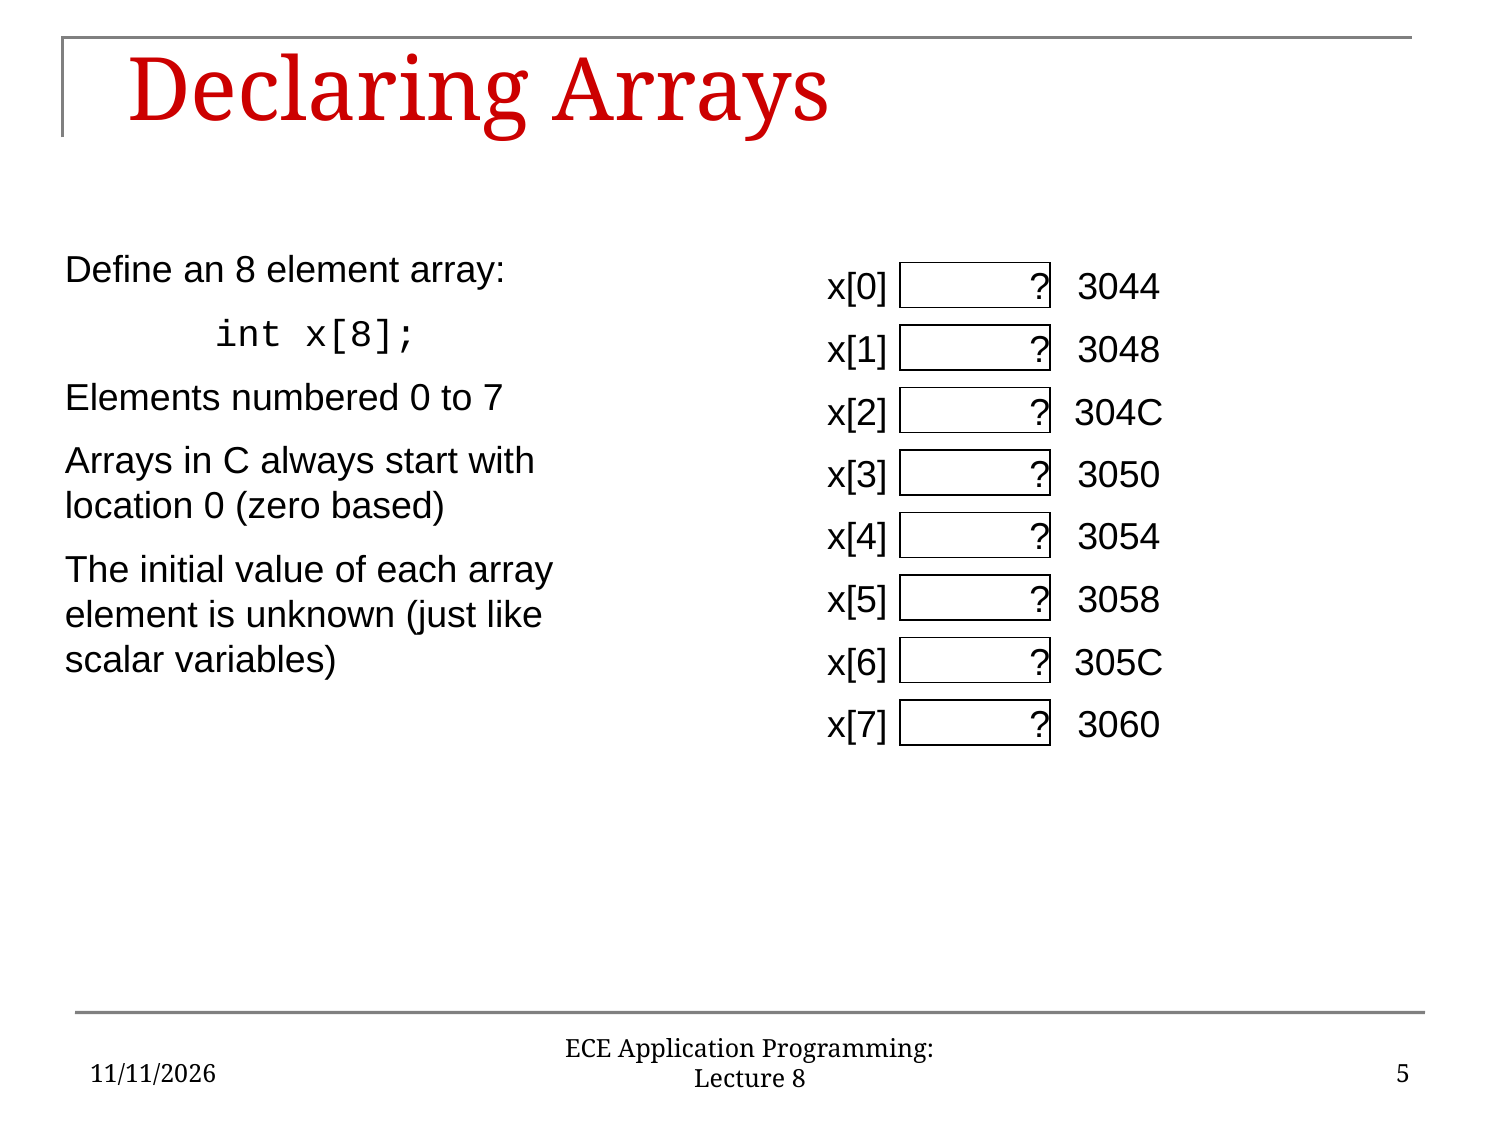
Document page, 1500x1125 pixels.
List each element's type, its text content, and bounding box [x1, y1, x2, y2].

text_box 3050 [1049, 449, 1188, 496]
text_box x[3] [749, 449, 888, 496]
text_box x[1] [749, 324, 888, 370]
title Declaring Arrays [112, 24, 1388, 113]
text_box x[2] [749, 387, 888, 433]
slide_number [74, 1023, 426, 1100]
text_box ? [899, 512, 1049, 558]
text_box x[4] [749, 512, 888, 558]
text_box 3044 [1049, 262, 1188, 308]
text_box 3054 [1049, 512, 1188, 558]
text_box x[5] [749, 574, 888, 621]
text_box x[6] [749, 637, 888, 683]
text_box ? [899, 324, 1049, 370]
text_box x[0] [749, 262, 888, 308]
text_box ? [899, 699, 1049, 745]
text_box 304C [1049, 387, 1188, 433]
text_box 305C [1049, 637, 1188, 683]
text_box ? [899, 262, 1049, 308]
slide_number 5 [1074, 1023, 1426, 1100]
text_box 3058 [1049, 574, 1188, 621]
footer ECE Application Programming: Lecture 8 [512, 1024, 988, 1101]
text_box x[7] [749, 699, 888, 745]
text_box ? [899, 449, 1049, 496]
text_box ? [899, 574, 1049, 621]
text_box 3060 [1049, 699, 1188, 745]
text_box ? [899, 387, 1049, 433]
text_box Define an 8 element array: int x[8]; Elements numbered 0 to 7 Arrays in C always start with location 0 (zero based) The initial value of each array element is unknown (just like scalar variables) [50, 237, 625, 688]
text_box 3048 [1049, 324, 1188, 370]
text_box ? [899, 637, 1049, 683]
